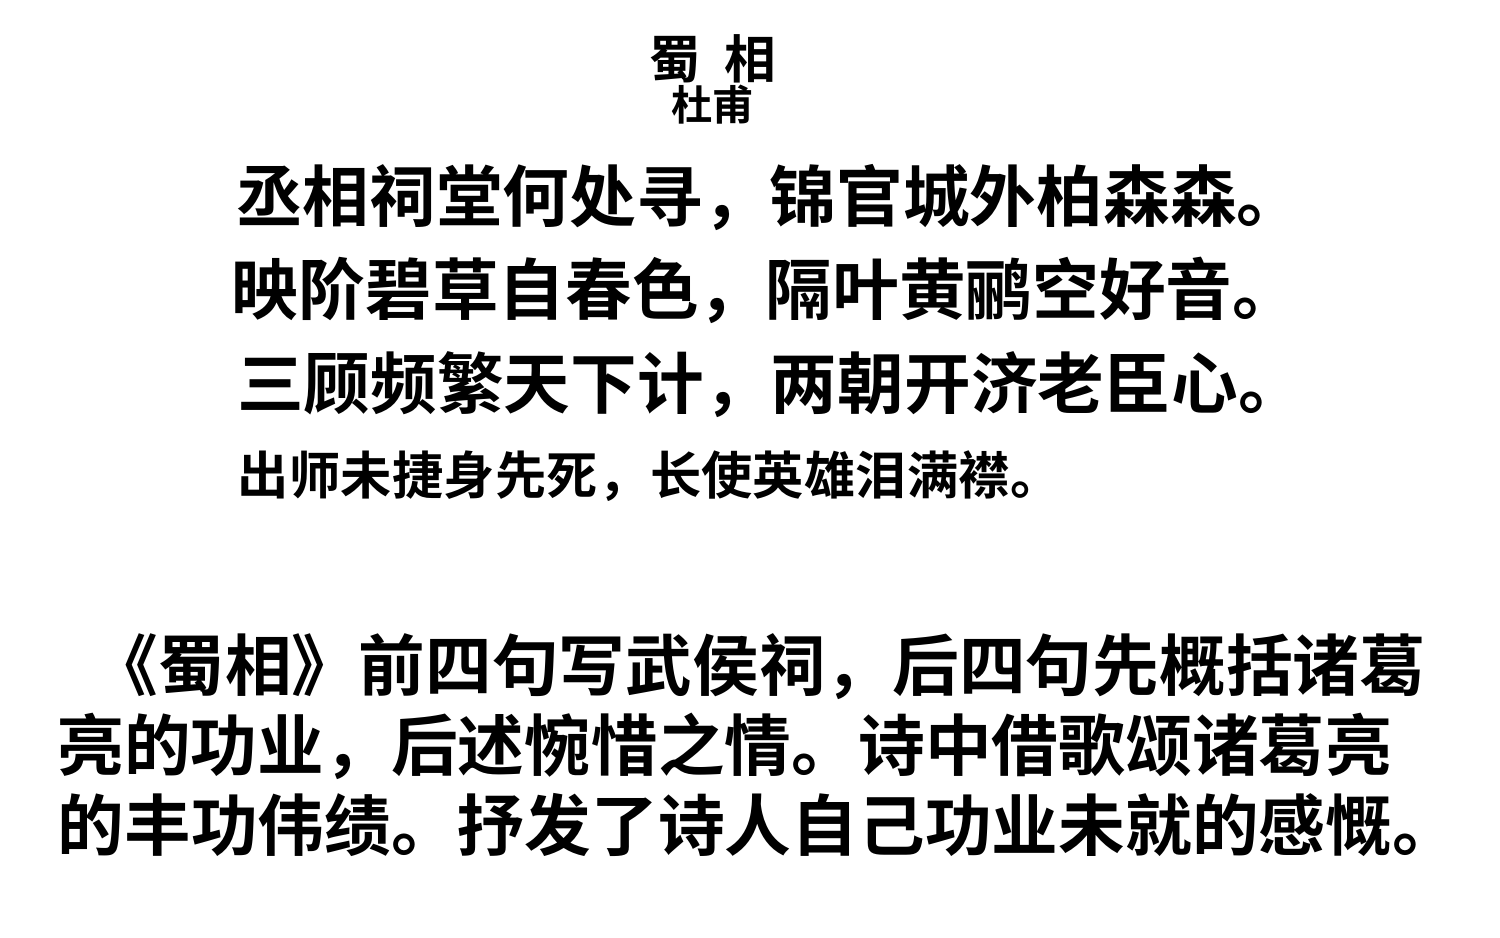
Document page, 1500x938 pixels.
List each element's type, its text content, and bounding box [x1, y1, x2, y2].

text_box 映阶碧草自春色，隔叶黄鹂空好音。 [217, 249, 1400, 337]
list 出师未捷身先死，长使英雄泪满襟。 [222, 447, 1400, 521]
text_box 三顾频繁天下计，两朝开济老臣心。 [222, 343, 1400, 431]
text_box 丞相祠堂何处寻，锦官城外柏森森。 [221, 156, 1424, 243]
text_box 《蜀相》前四句写武侯祠，后四句先概括诸葛亮的功业，后述惋惜之情。诗中借歌颂诸葛亮的丰功伟绩。抒发了诗人自己功业未就的感慨。 [42, 616, 1465, 871]
title 蜀 相 杜甫 [462, 31, 963, 136]
